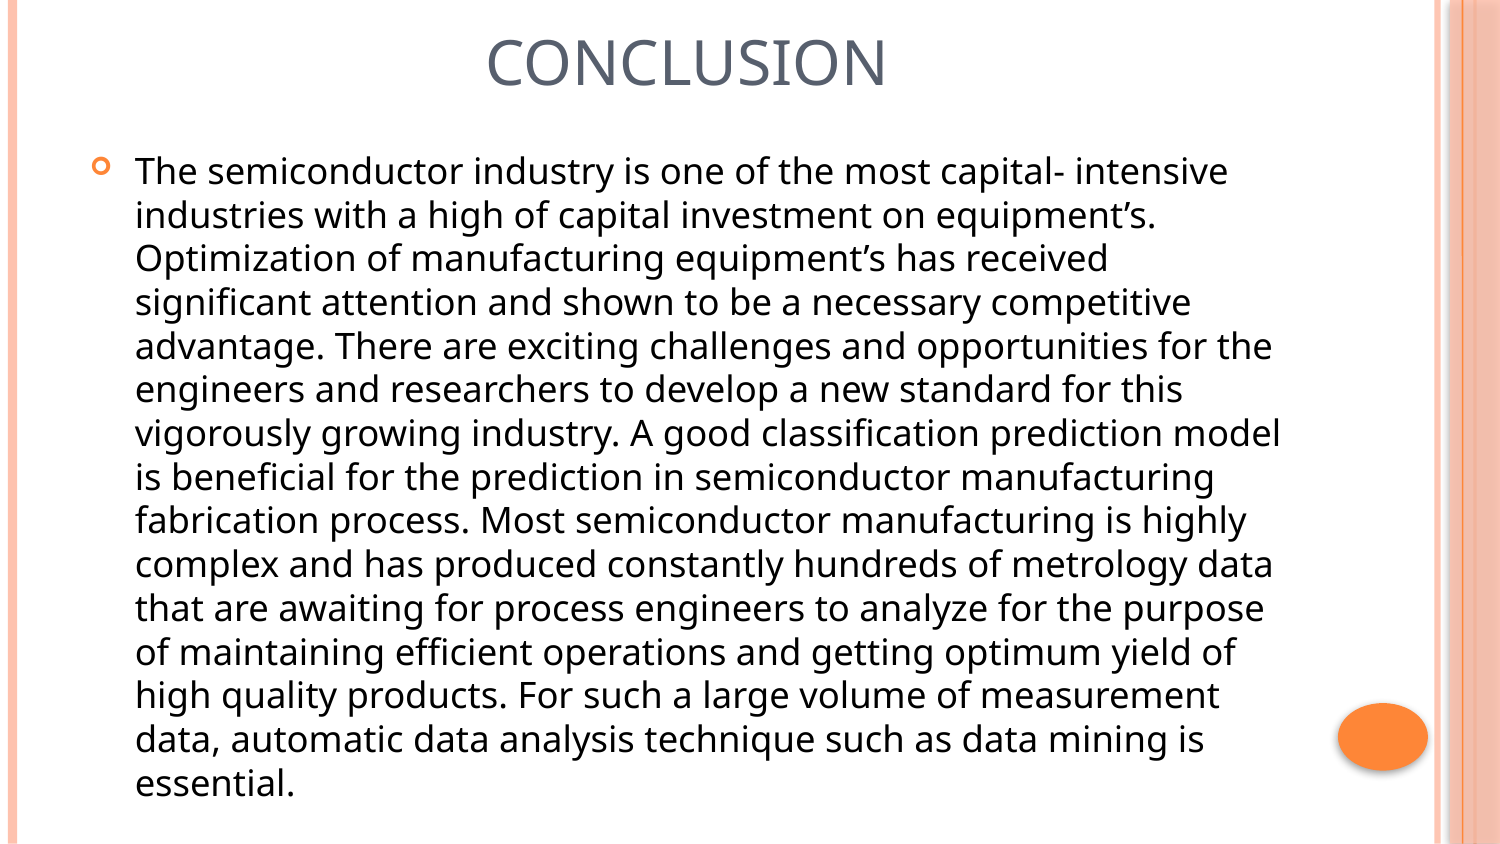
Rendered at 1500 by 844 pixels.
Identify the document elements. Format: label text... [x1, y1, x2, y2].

list The semiconductor industry is one of the most capital- intensive industries with a high of capital investment on equipment’s. Optimization of manufacturing equipment’s has received significant attention and shown to be a necessary competitive advantage. There are exciting challenges and opportunities for the engineers and researchers to develop a new standard for this vigorously growing industry. A good classification prediction model is beneficial for the prediction in semiconductor manufacturing fabrication process. Most semiconductor manufacturing is highly complex and has produced constantly hundreds of metrology data that are awaiting for process engineers to analyze for the purpose of maintaining efficient operations and getting optimum yield of high quality products. For such a large volume of measurement data, automatic data analysis technique such as data mining is essential. [75, 140, 1300, 741]
title Conclusion [75, 0, 1300, 106]
